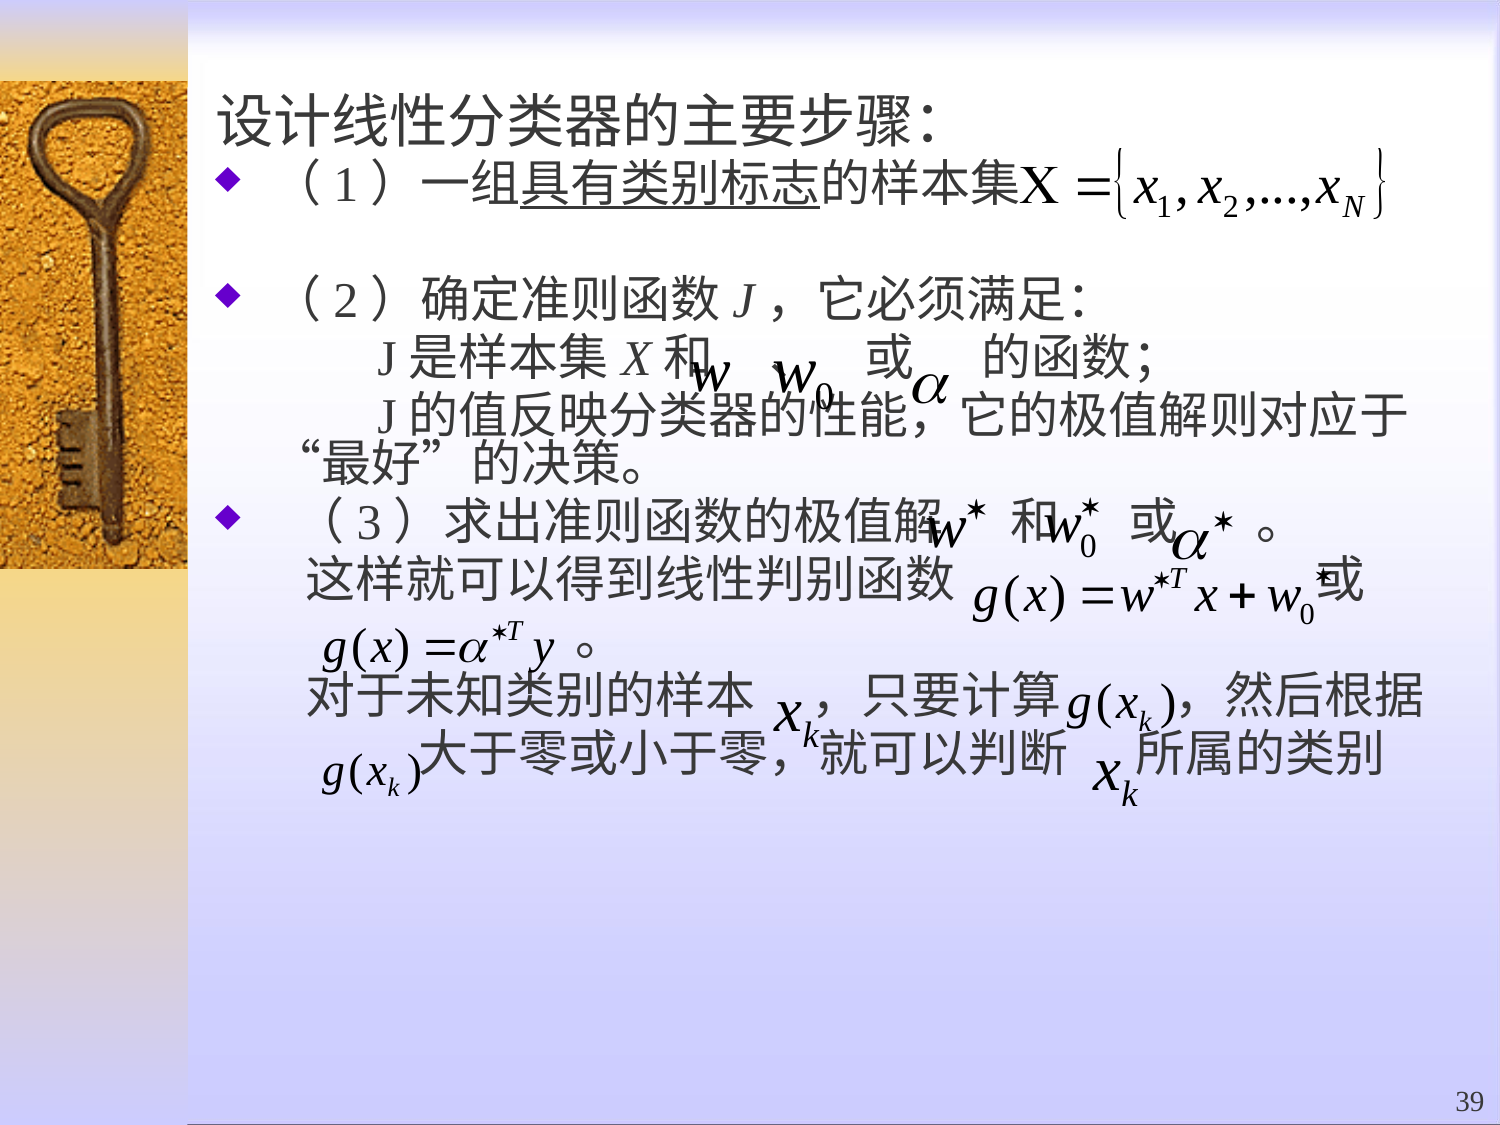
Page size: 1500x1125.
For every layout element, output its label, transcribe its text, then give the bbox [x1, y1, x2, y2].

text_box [1056, 668, 1187, 744]
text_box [1009, 148, 1400, 232]
list 设计线性分类器的主要步骤： （1）一组具有类别标志的样本集 （2）确定准则函数J，它必须满足： J是样本集X和 、 或 的函数； J的值反映分类器的性能，它的极值解则对应于“最好”的决策。 （3）求出准则函数的极值解 和 或 。 这样就可以得到线性判别函数 或 。 对于未知类别的样本 ，只要计算 ，然后根据 大于零或小于零，就可以判断 所属的类别 [200, 90, 1459, 1000]
picture [0, 0, 1500, 1125]
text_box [1080, 753, 1155, 823]
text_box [678, 349, 742, 408]
slide_number 39 [1186, 1049, 1500, 1125]
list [312, 739, 432, 809]
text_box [903, 361, 967, 420]
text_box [1163, 491, 1242, 549]
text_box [915, 479, 994, 564]
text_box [1033, 479, 1107, 549]
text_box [962, 550, 1342, 638]
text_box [761, 668, 836, 764]
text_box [312, 609, 567, 684]
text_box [761, 326, 846, 427]
